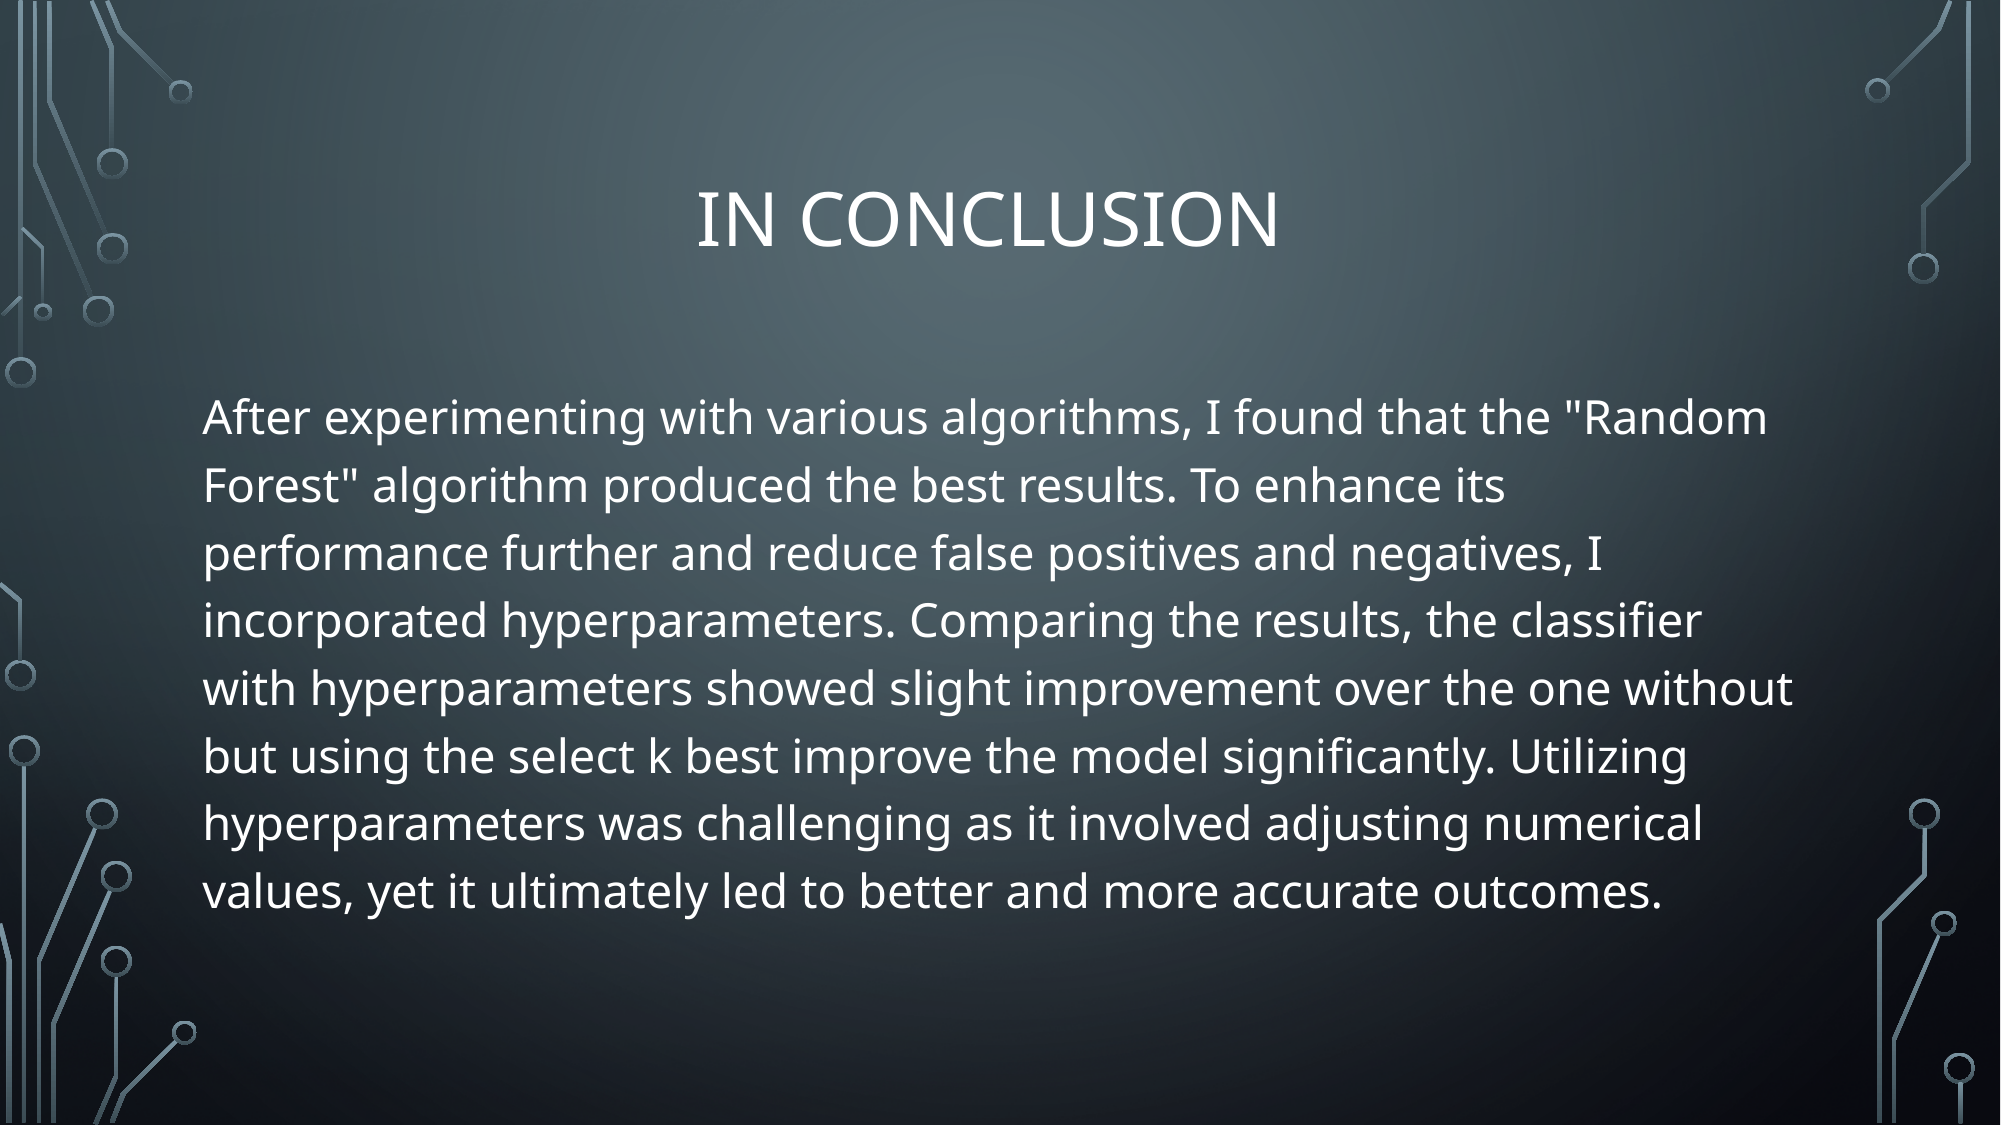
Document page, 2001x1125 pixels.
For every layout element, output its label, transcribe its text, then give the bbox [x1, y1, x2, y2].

list After experimenting with various algorithms, I found that the "Random Forest" algorithm produced the best results. To enhance its performance further and reduce false positives and negatives, I incorporated hyperparameters. Comparing the results, the classifier with hyperparameters showed slight improvement over the one without but using the select k best improve the model significantly. Utilizing hyperparameters was challenging as it involved adjusting numerical values, yet it ultimately led to better and more accurate outcomes. [187, 369, 1813, 950]
title In conclusion [187, 101, 1813, 344]
